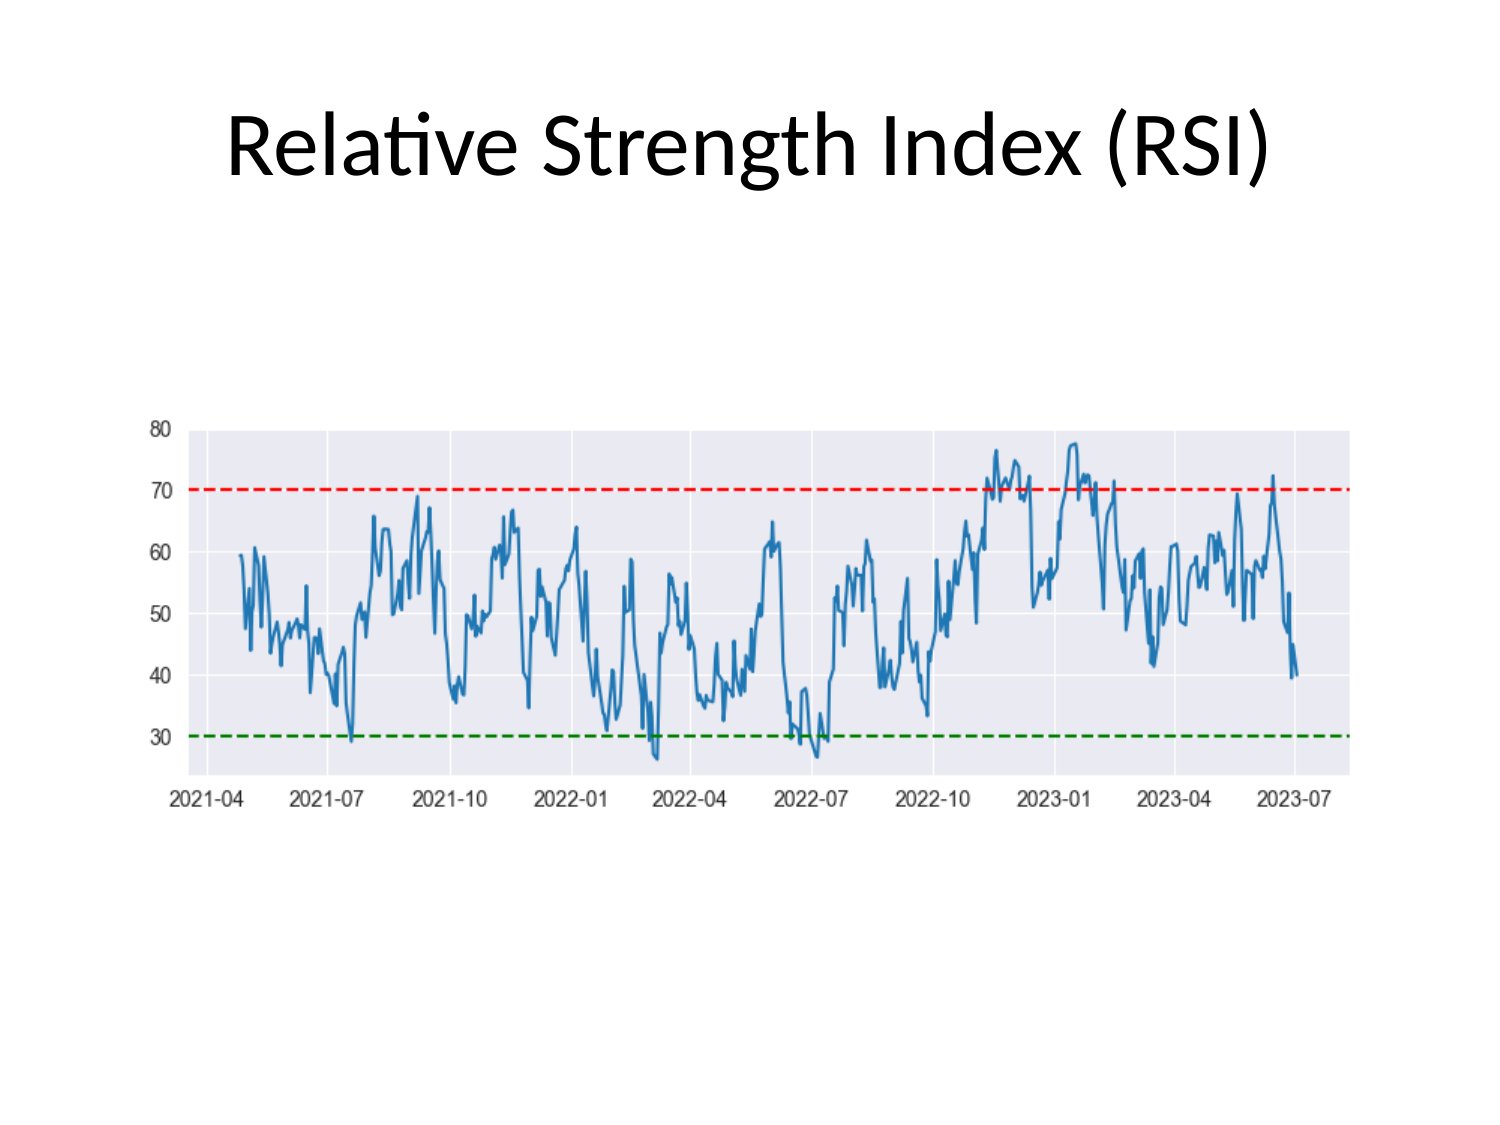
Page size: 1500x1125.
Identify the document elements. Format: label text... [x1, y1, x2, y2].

title Relative Strength Index (RSI) [75, 45, 1425, 233]
picture [0, 374, 1500, 826]
